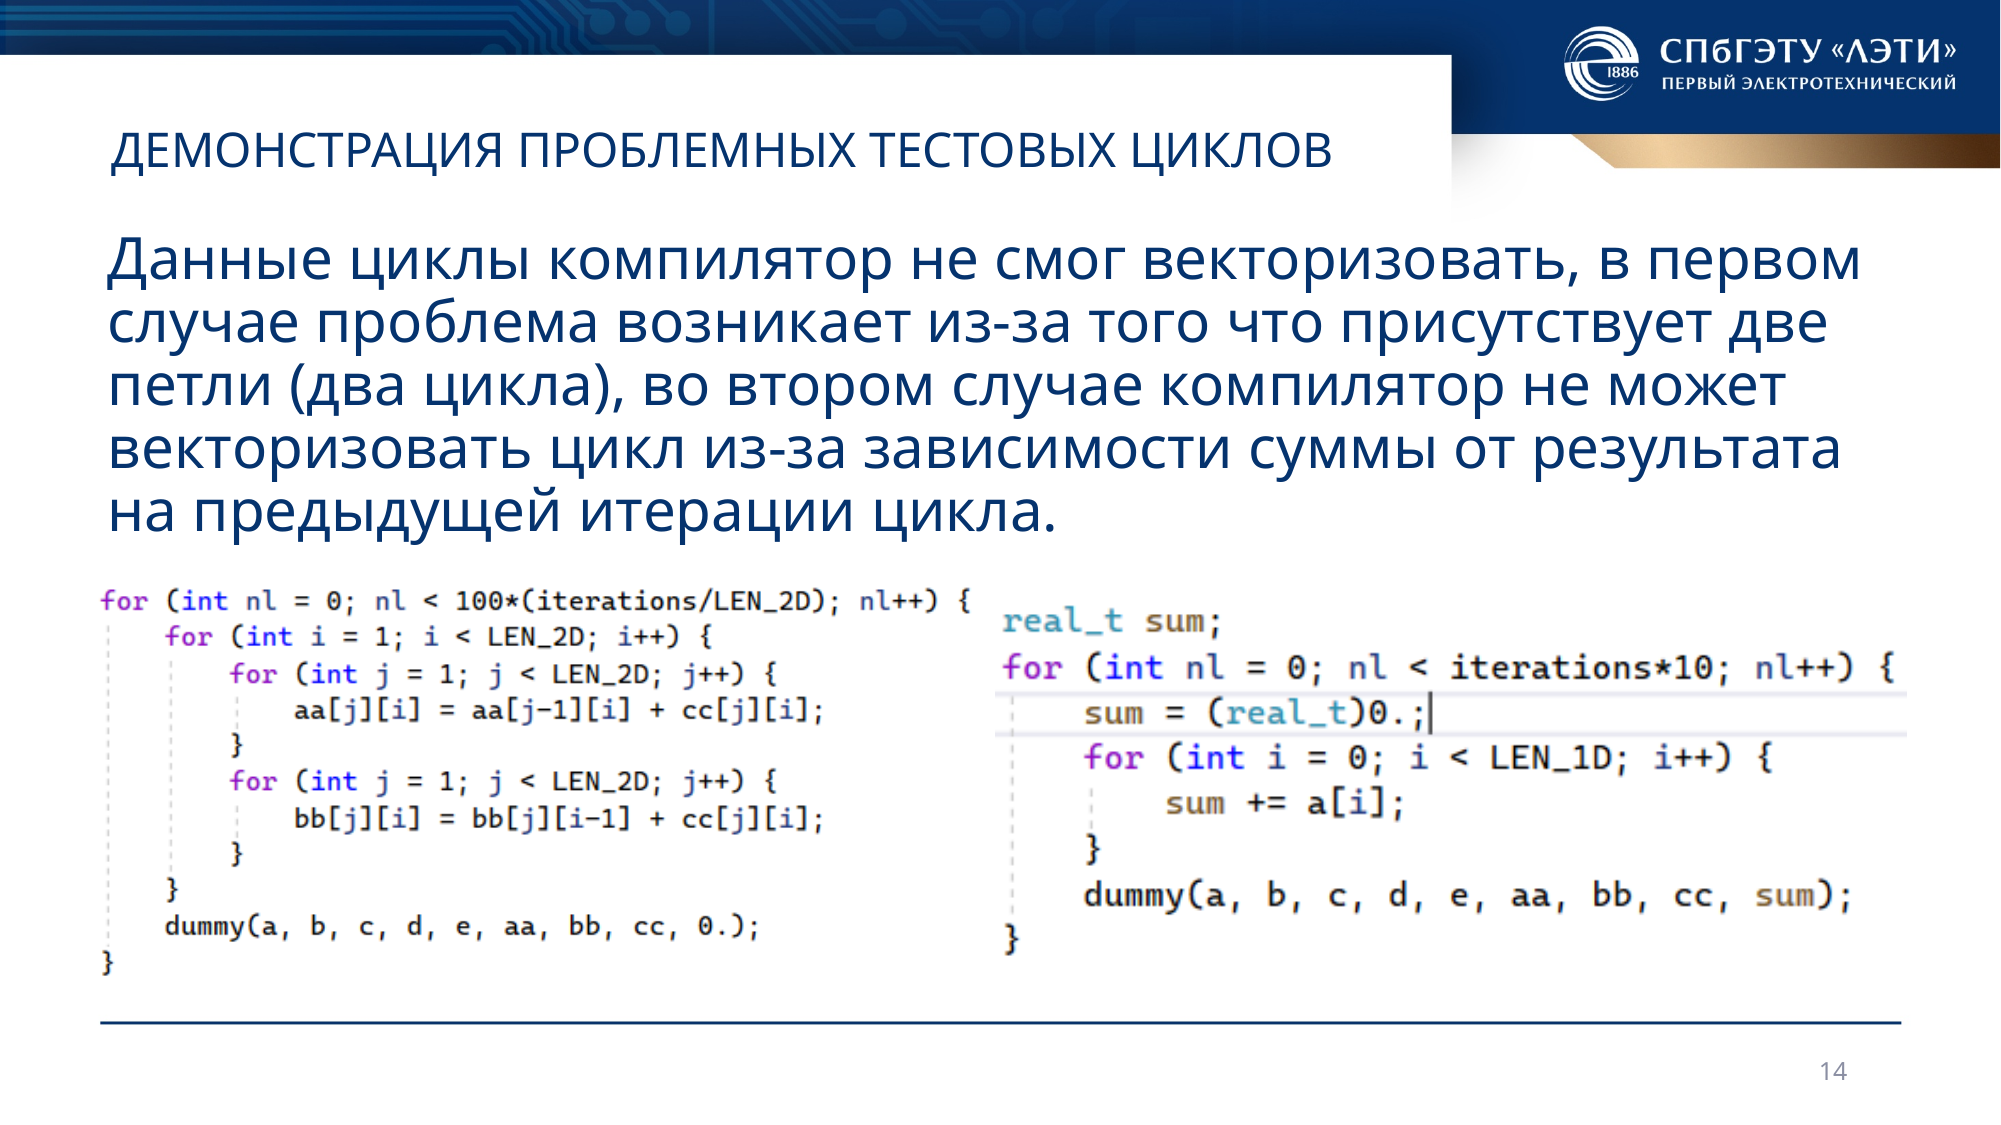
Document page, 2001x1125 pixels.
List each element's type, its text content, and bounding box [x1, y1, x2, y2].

list Данные циклы компилятор не смог векторизовать, в первом случае проблема возникает из-за того что присутствует две петли (два цикла), во втором случае компилятор не может векторизовать цикл из-за зависимости суммы от результата на предыдущей итерации цикла. [93, 221, 1904, 576]
title Демонстрация проблемных тестовых циклов [96, 87, 1394, 209]
picture [0, 0, 2001, 1125]
slide_number 14 [1412, 1042, 1863, 1103]
